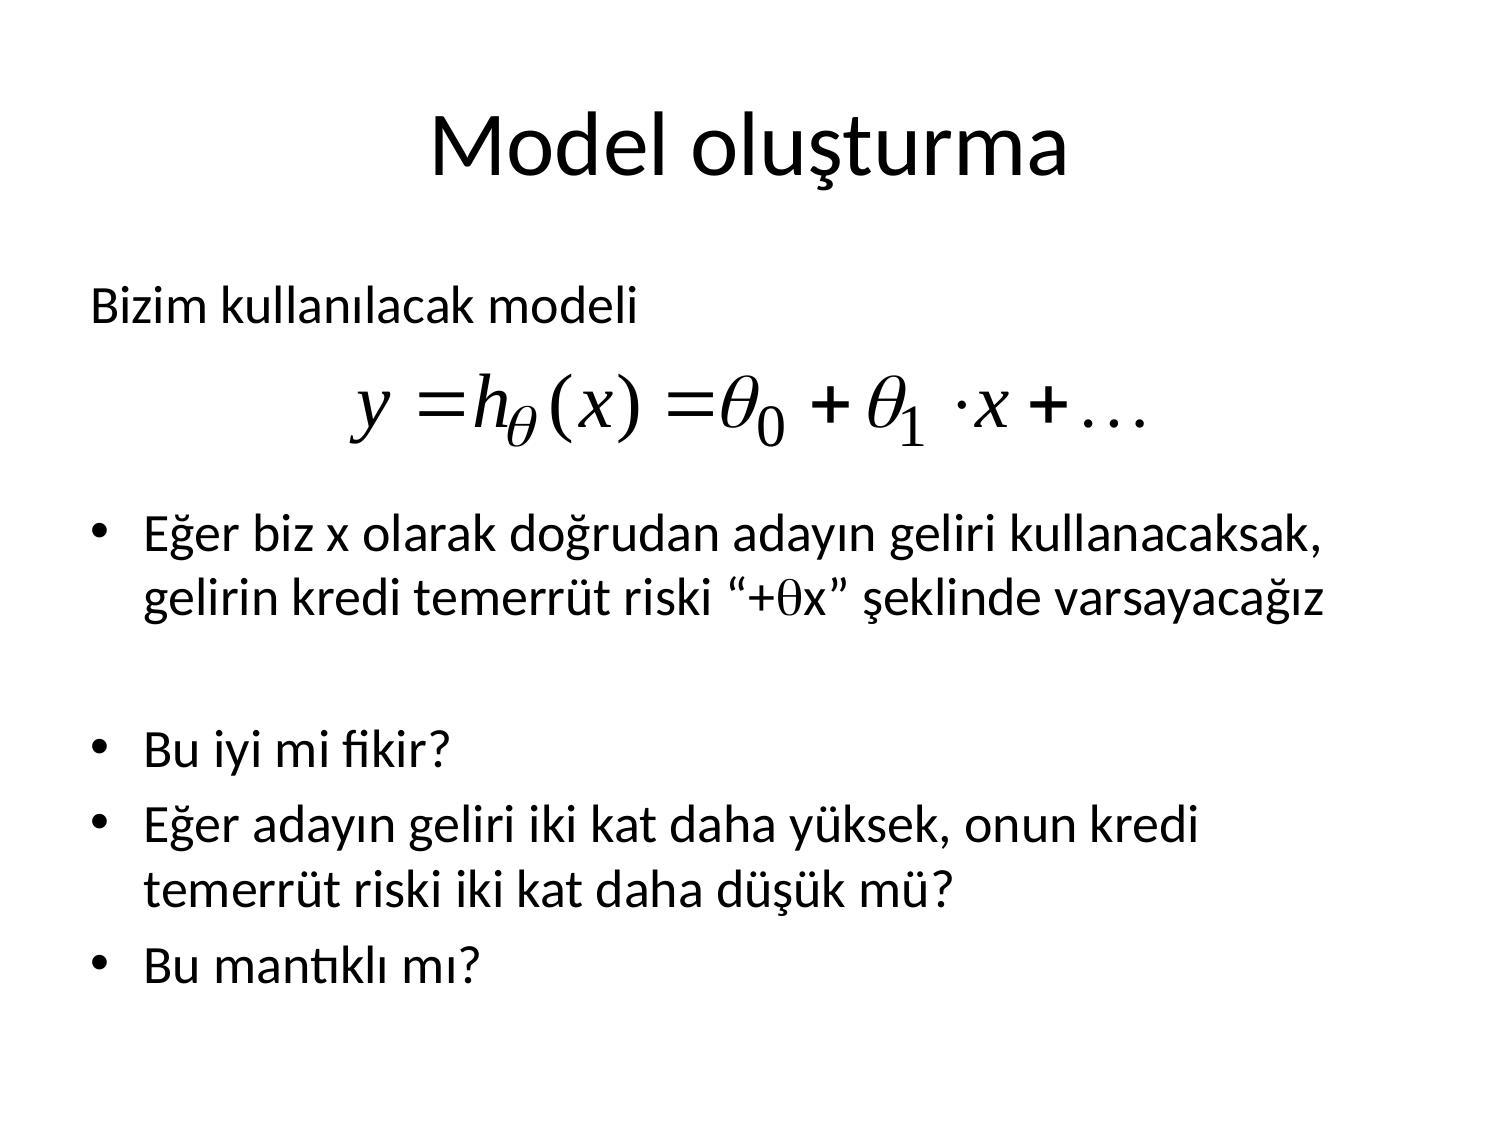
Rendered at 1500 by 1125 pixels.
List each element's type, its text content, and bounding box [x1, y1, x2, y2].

list Bizim kullanılacak modeli Eğer biz x olarak doğrudan adayın geliri kullanacaksak, gelirin kredi temerrüt riski “+x” şeklinde varsayacağız Bu iyi mi fikir? Eğer adayın geliri iki kat daha yüksek, onun kredi temerrüt riski iki kat daha düşük mü? Bu mantıklı mı? [75, 262, 1425, 1005]
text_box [332, 349, 1165, 471]
title Model oluşturma [75, 45, 1425, 233]
